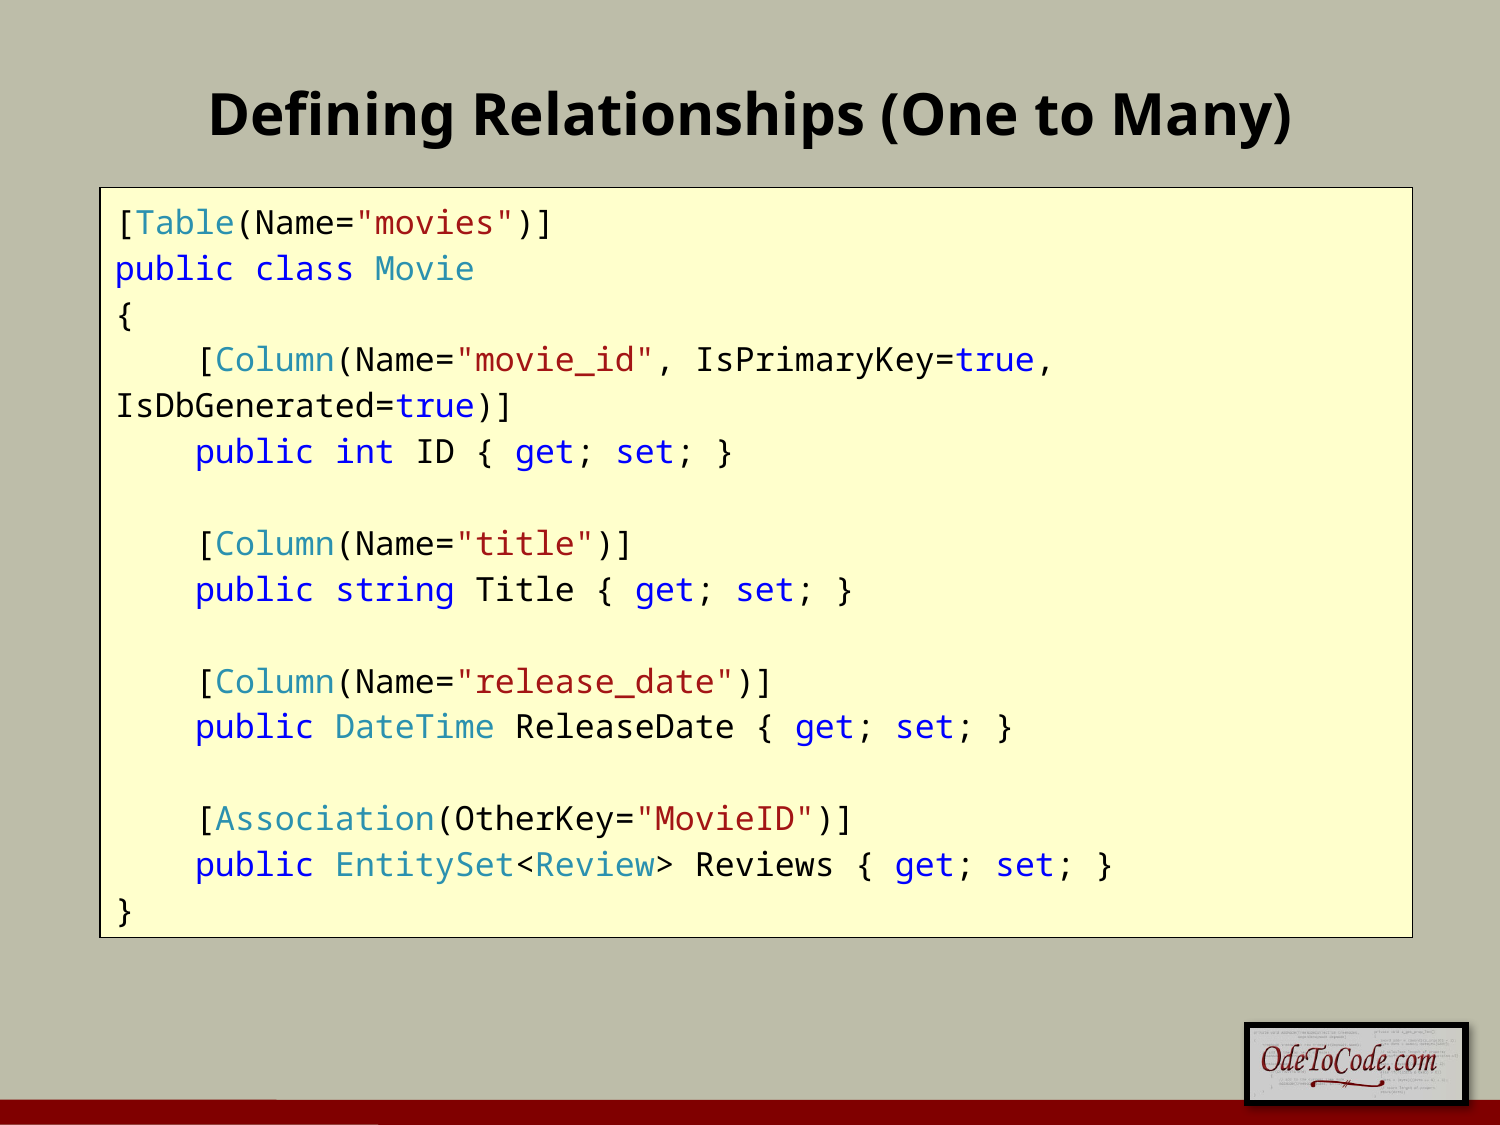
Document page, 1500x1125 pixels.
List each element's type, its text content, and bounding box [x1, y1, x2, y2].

picture [1250, 1028, 1462, 1100]
list [Table(Name="movies")] public class Movie { [Column(Name="movie_id", IsPrimaryKey=true, IsDbGenerated=true)] public int ID { get; set; } [Column(Name="title")] public string Title { get; set; } [Column(Name="release_date")] public DateTime ReleaseDate { get; set; } [Association(OtherKey="MovieID")] public EntitySet<Review> Reviews { get; set; } } [99, 187, 1413, 938]
title Defining Relationships (One to Many) [74, 49, 1426, 176]
